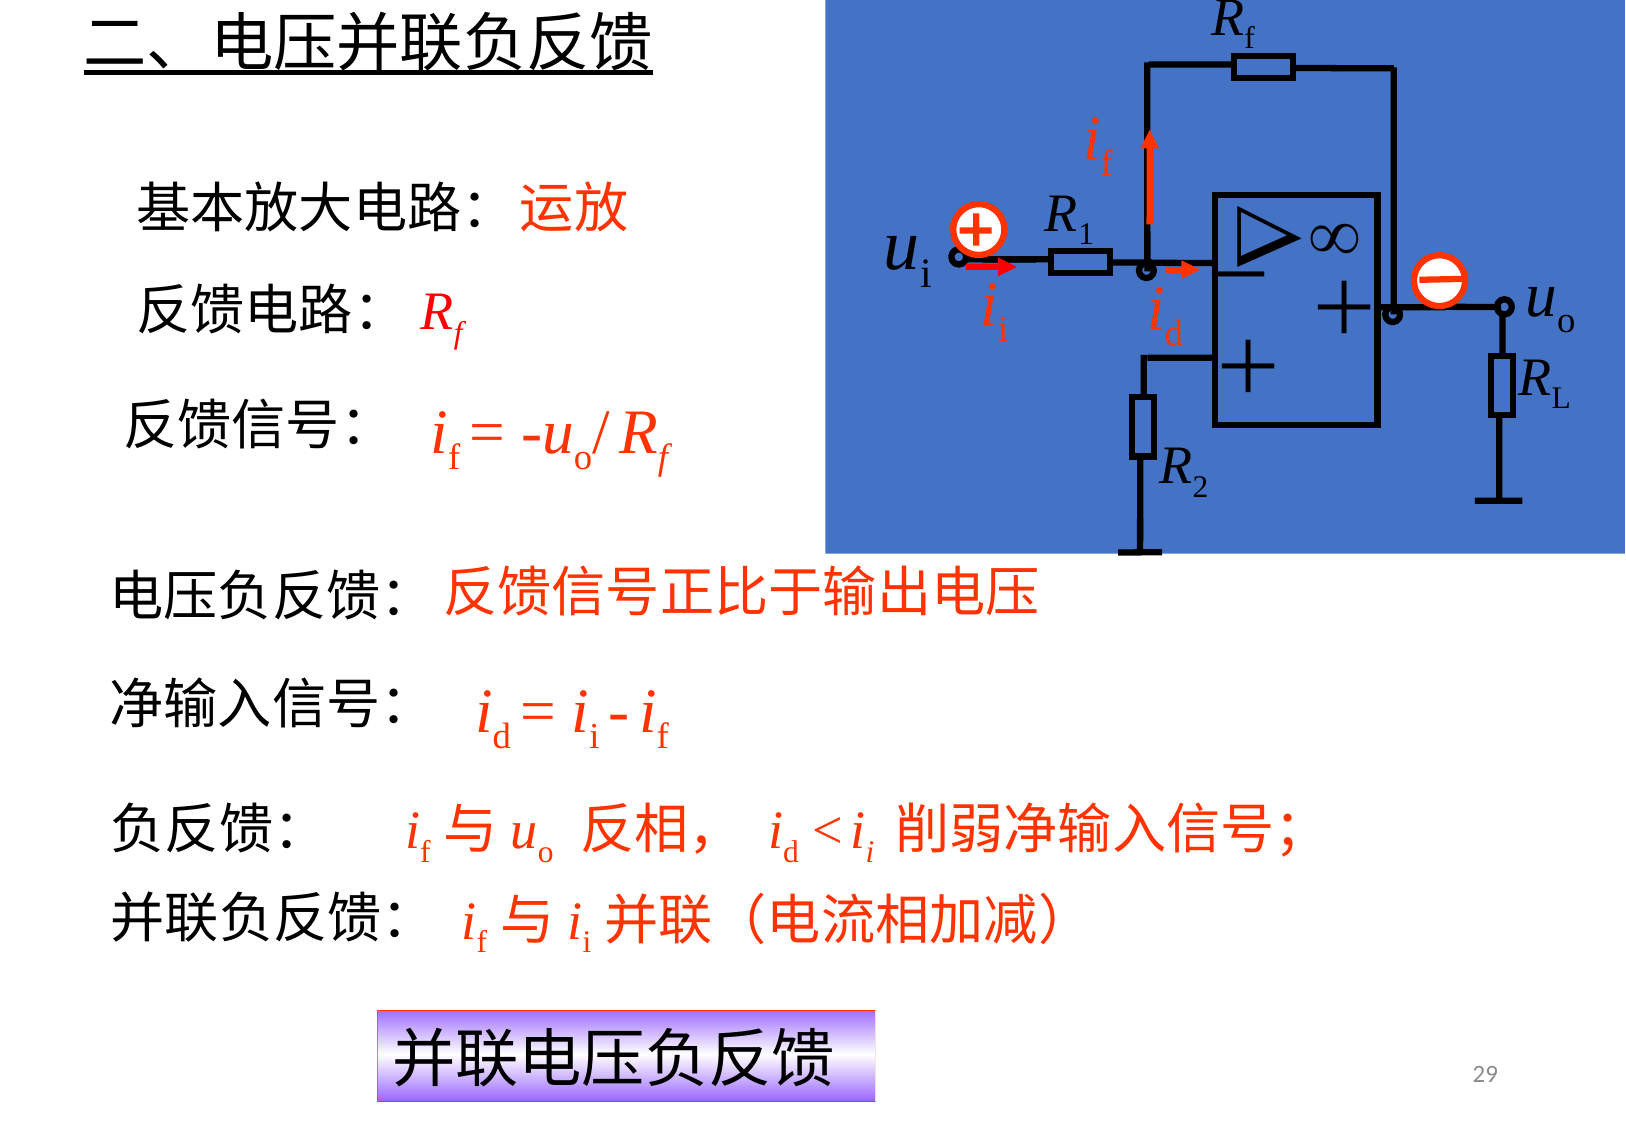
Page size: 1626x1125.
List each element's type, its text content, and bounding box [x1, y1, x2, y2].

text_box 反馈信号： [108, 383, 415, 463]
text_box 基本放大电路： [121, 165, 505, 246]
text_box 负反馈： [95, 787, 381, 867]
text_box 运放 [505, 165, 733, 246]
text_box 反馈电路：Rf [121, 268, 542, 357]
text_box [1138, 0, 1401, 323]
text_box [1068, 89, 1204, 225]
text_box 电压负反馈： [94, 553, 461, 634]
slide_number 29 [1147, 1042, 1514, 1103]
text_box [1132, 259, 1231, 352]
text_box id = ii - if [460, 662, 1046, 764]
text_box if = -uo/ Rf [415, 383, 825, 485]
text_box 净输入信号： [94, 662, 460, 742]
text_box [825, 0, 1625, 554]
text_box if与uo 反相， id < ii 削弱净输入信号； [390, 787, 1339, 876]
text_box 并联负反馈： [95, 876, 476, 957]
text_box 反馈信号正比于输出电压 [428, 549, 1120, 630]
text_box 二、电压并联负反馈 [67, 0, 759, 87]
text_box 并联电压负反馈 [377, 1010, 876, 1102]
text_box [965, 255, 1068, 347]
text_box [1413, 255, 1466, 306]
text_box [953, 204, 1005, 255]
text_box if与ii并联（电流相加减） [446, 877, 1246, 967]
